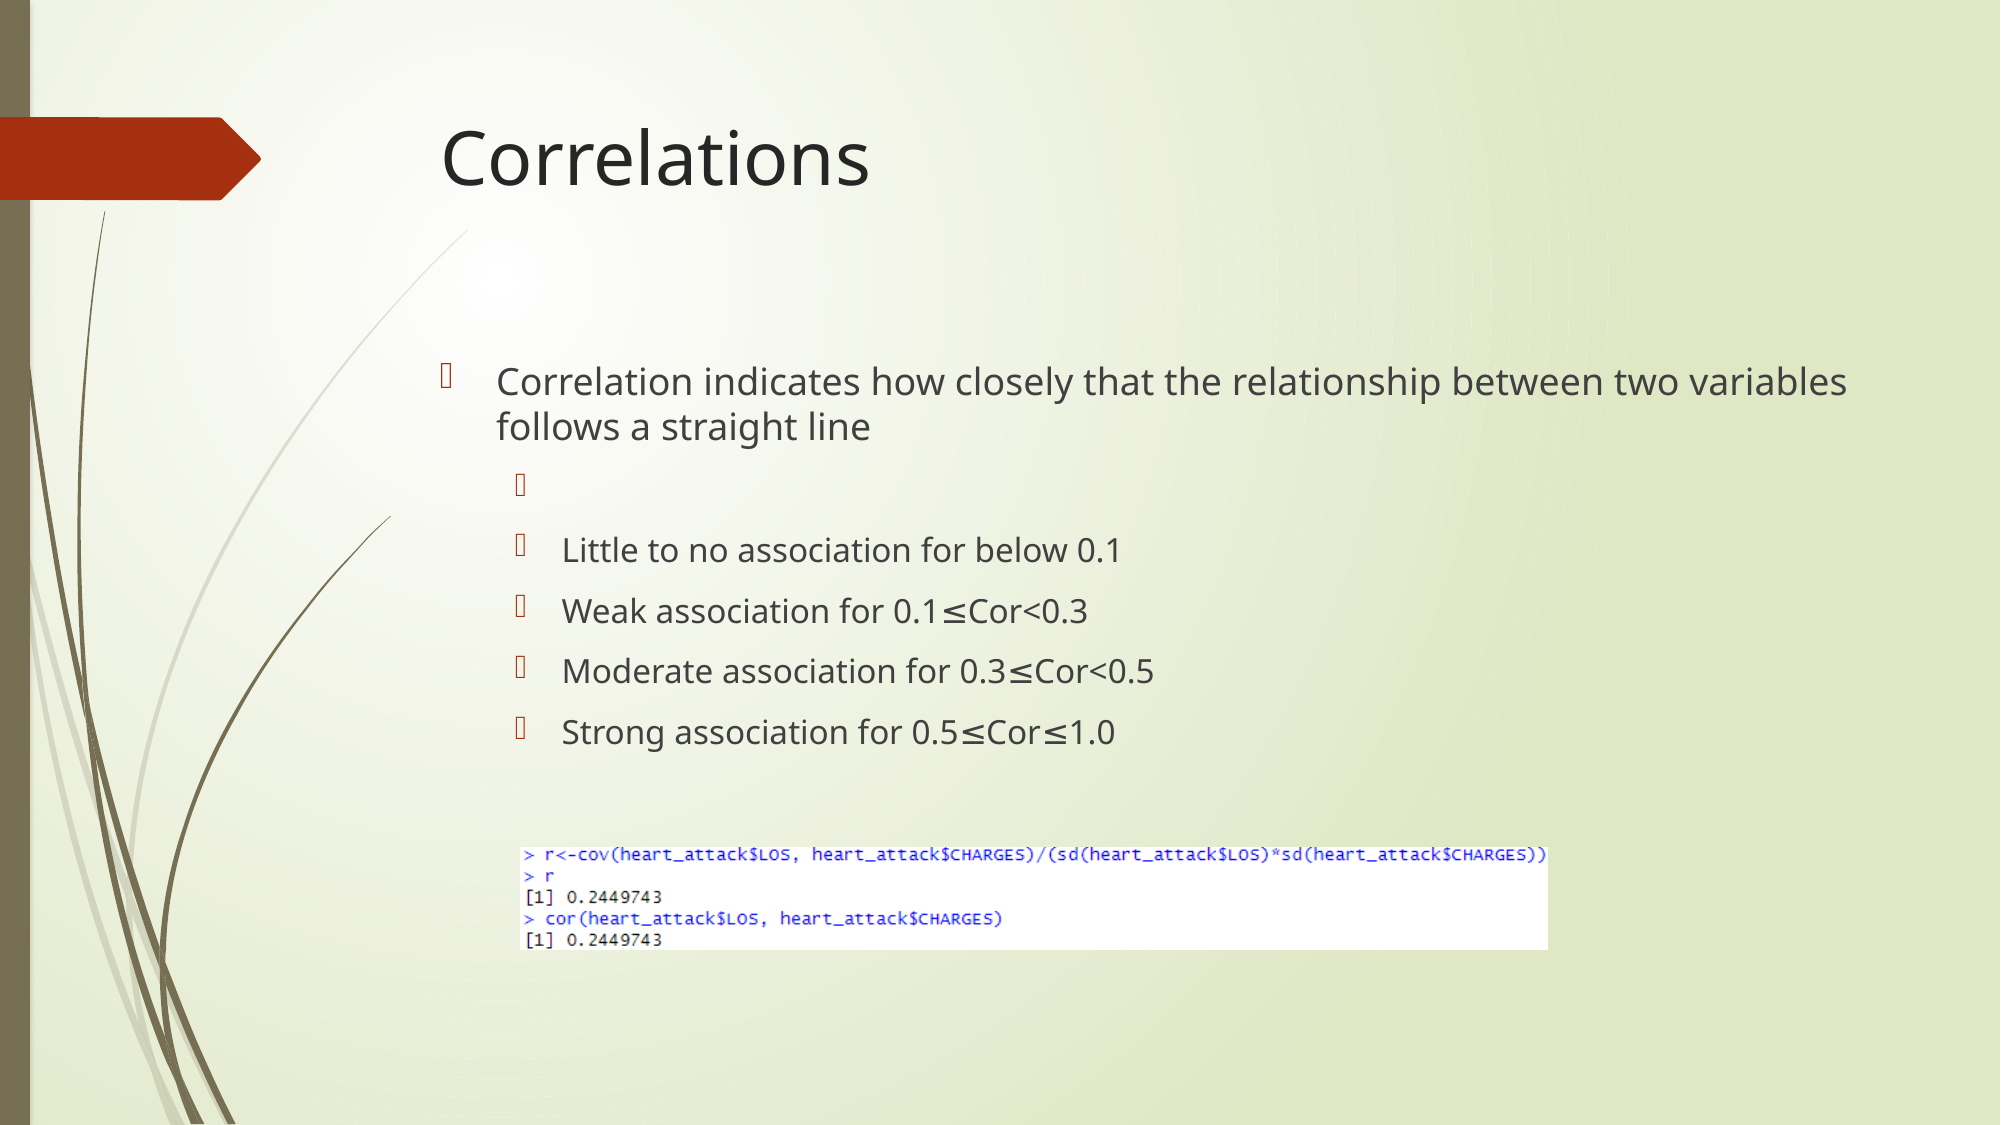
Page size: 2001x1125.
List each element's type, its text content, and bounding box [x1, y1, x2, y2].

title Correlations [425, 102, 1888, 313]
picture [519, 847, 1549, 950]
